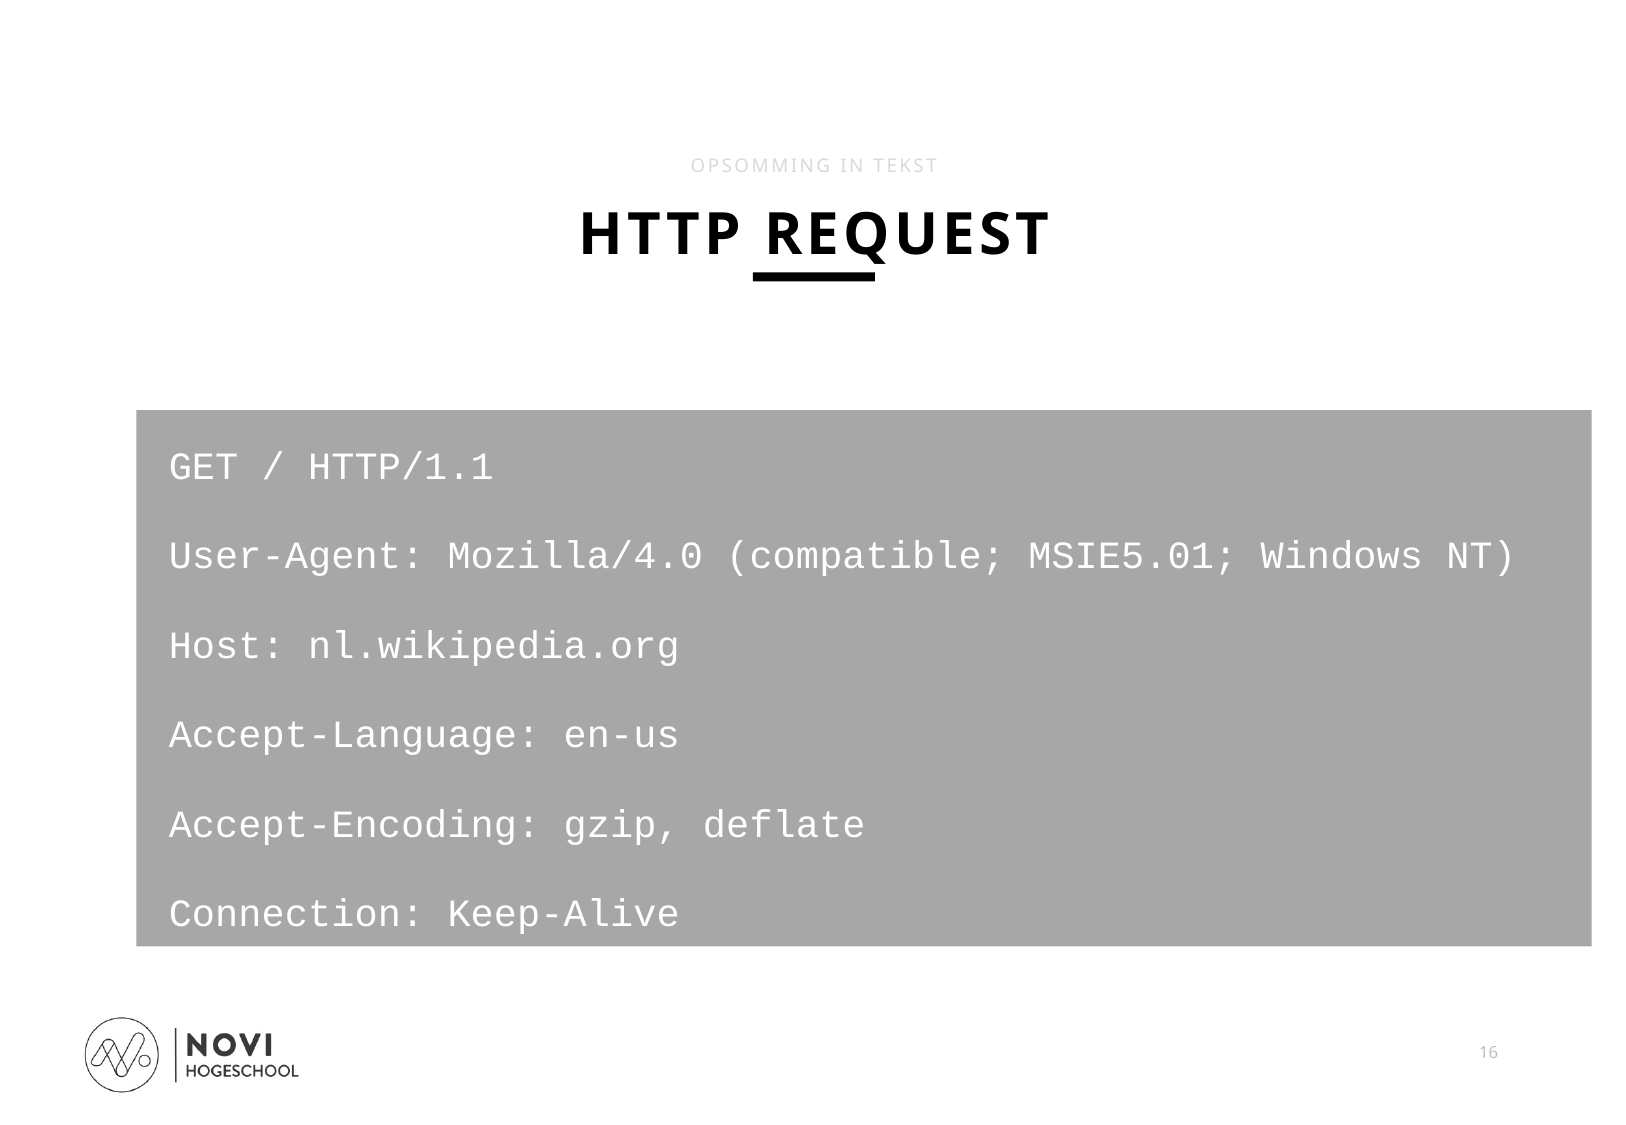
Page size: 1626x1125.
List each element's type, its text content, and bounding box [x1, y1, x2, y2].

text_box [752, 272, 875, 282]
text_box GET / HTTP/1.1 User-Agent: Mozilla/4.0 (compatible; MSIE5.01; Windows NT) Host: nl.wikipedia.org Accept-Language: en-us Accept-Encoding: gzip, deflate Connection: Keep-Alive [136, 410, 1592, 947]
text_box HTTP REQUEST [578, 203, 1050, 266]
text_box OPSOMMING IN TEKST [683, 146, 945, 184]
slide_number 16 [1471, 1034, 1506, 1069]
picture [68, 1007, 317, 1122]
